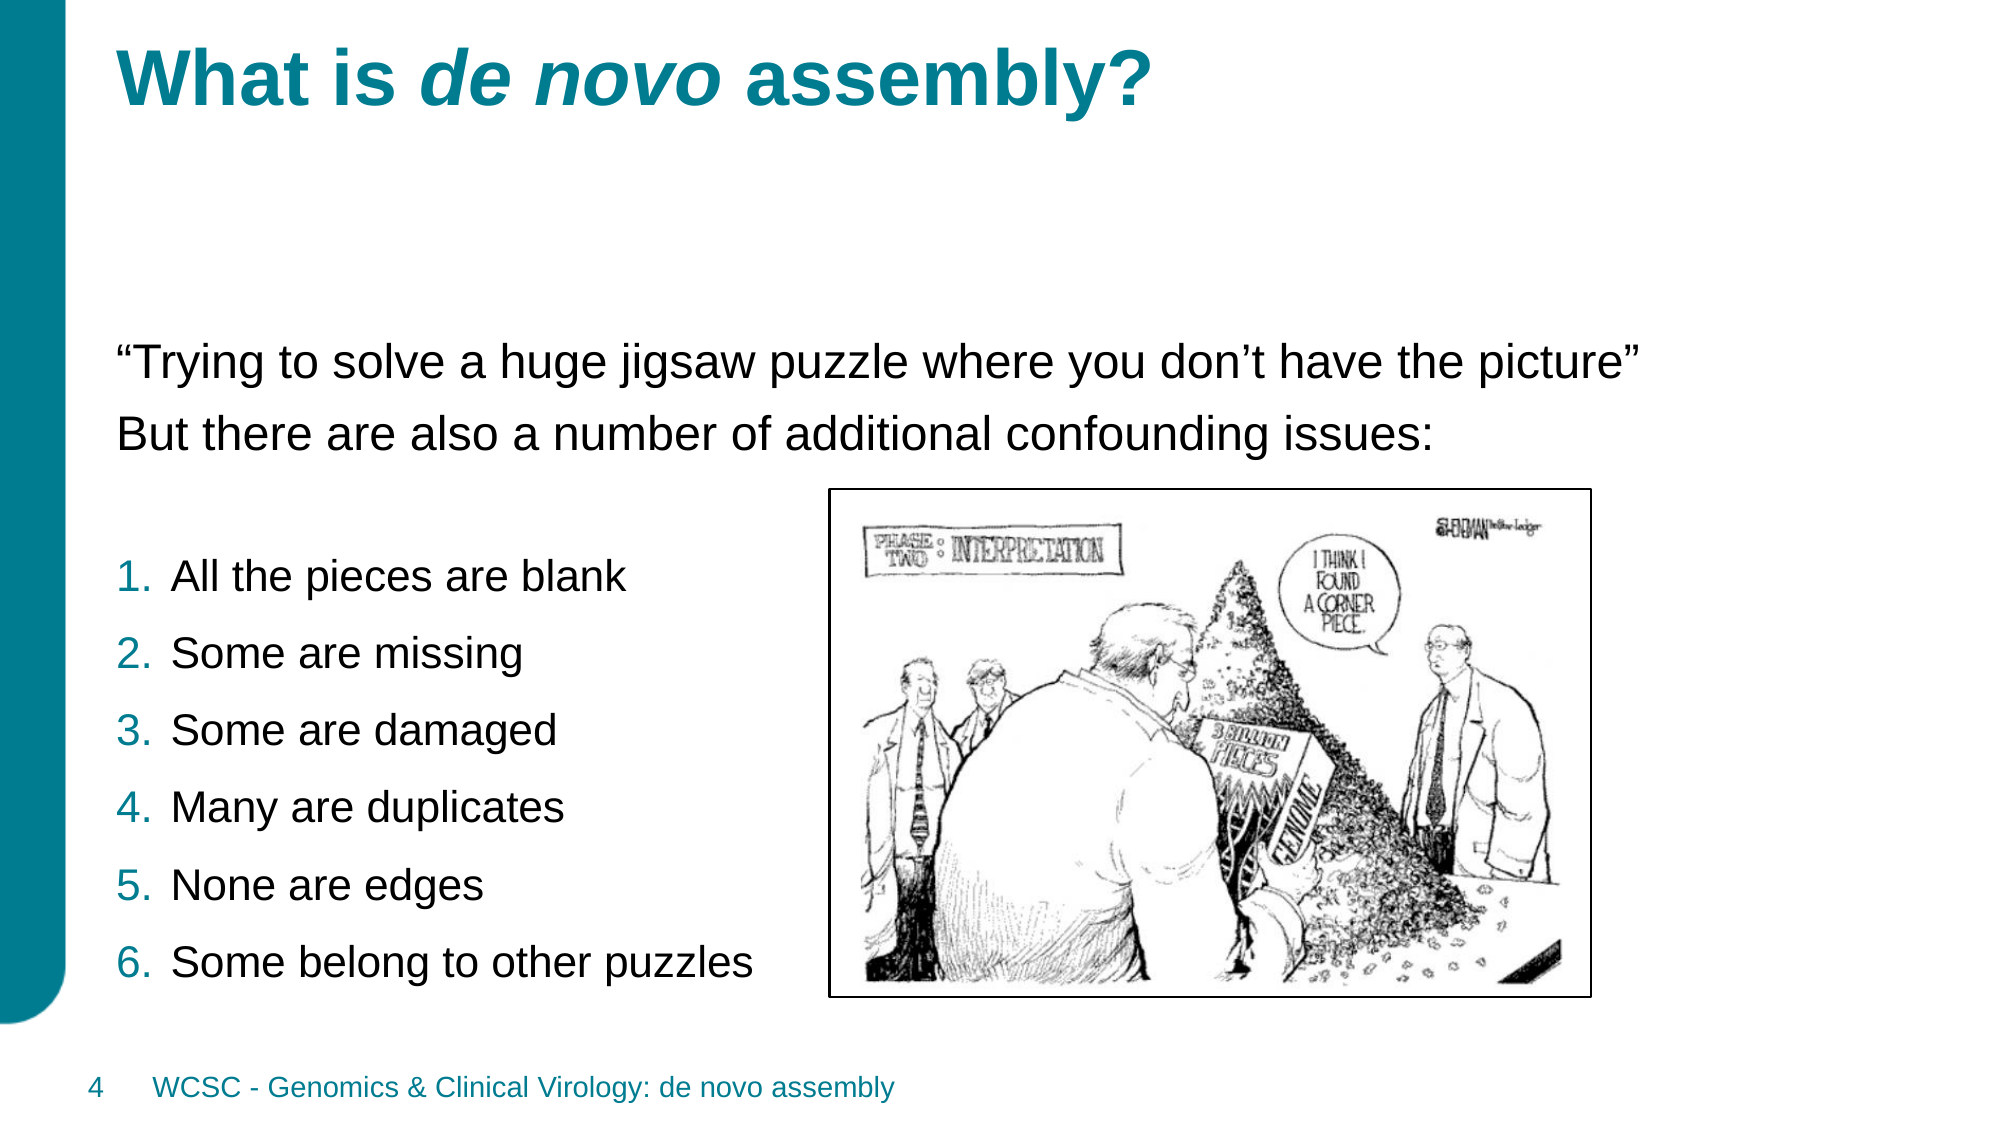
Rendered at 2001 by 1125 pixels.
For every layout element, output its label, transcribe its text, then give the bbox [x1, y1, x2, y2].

footer WCSC - Genomics & Clinical Virology: de novo assembly [137, 1056, 1780, 1116]
slide_number 4 [21, 1056, 120, 1117]
picture [830, 489, 1590, 996]
list “Trying to solve a huge jigsaw puzzle where you don’t have the picture” But there are also a number of additional confounding issues: All the pieces are blank Some are missing Some are damaged Many are duplicates None are edges Some belong to other puzzles [101, 281, 1926, 996]
title What is de novo assembly? [101, 29, 1926, 189]
